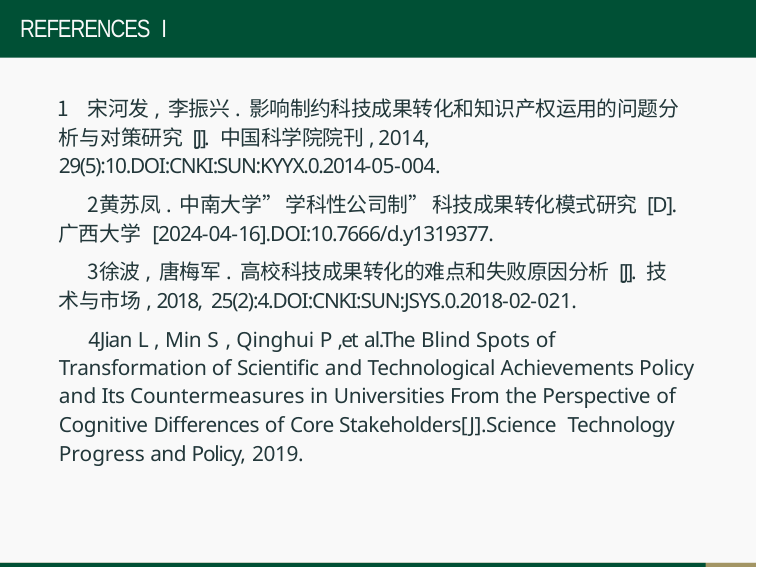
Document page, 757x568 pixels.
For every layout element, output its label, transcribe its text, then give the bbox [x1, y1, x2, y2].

text_box 宋河发, 李振兴. 影响制约科技成果转化和知识产权运用的问题分析与对策研究 [J]. 中国科学院院刊, 2014, 29(5):10.DOI:CNKI:SUN:KYYX.0.2014-05-004. 黄苏凤. 中南大学” 学科性公司制” 科技成果转化模式研究 [D]. 广西大学 [2024-04-16].DOI:10.7666/d.y1319377. 徐波, 唐梅军. 高校科技成果转化的难点和失败原因分析 [J]. 技术与市场, 2018, 25(2):4.DOI:CNKI:SUN:JSYS.0.2018-02-021. Jian L , Min S , Qinghui P ,et al.The Blind Spots of Transformation of Scientific and Technological Achievements Policy and Its Countermeasures in Universities From the Perspective of Cognitive Differences of Core Stakeholders[J].Science Technology Progress and Policy, 2019. [56, 90, 696, 466]
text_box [0, 562, 757, 568]
title REFERENCES I [18, 10, 357, 108]
